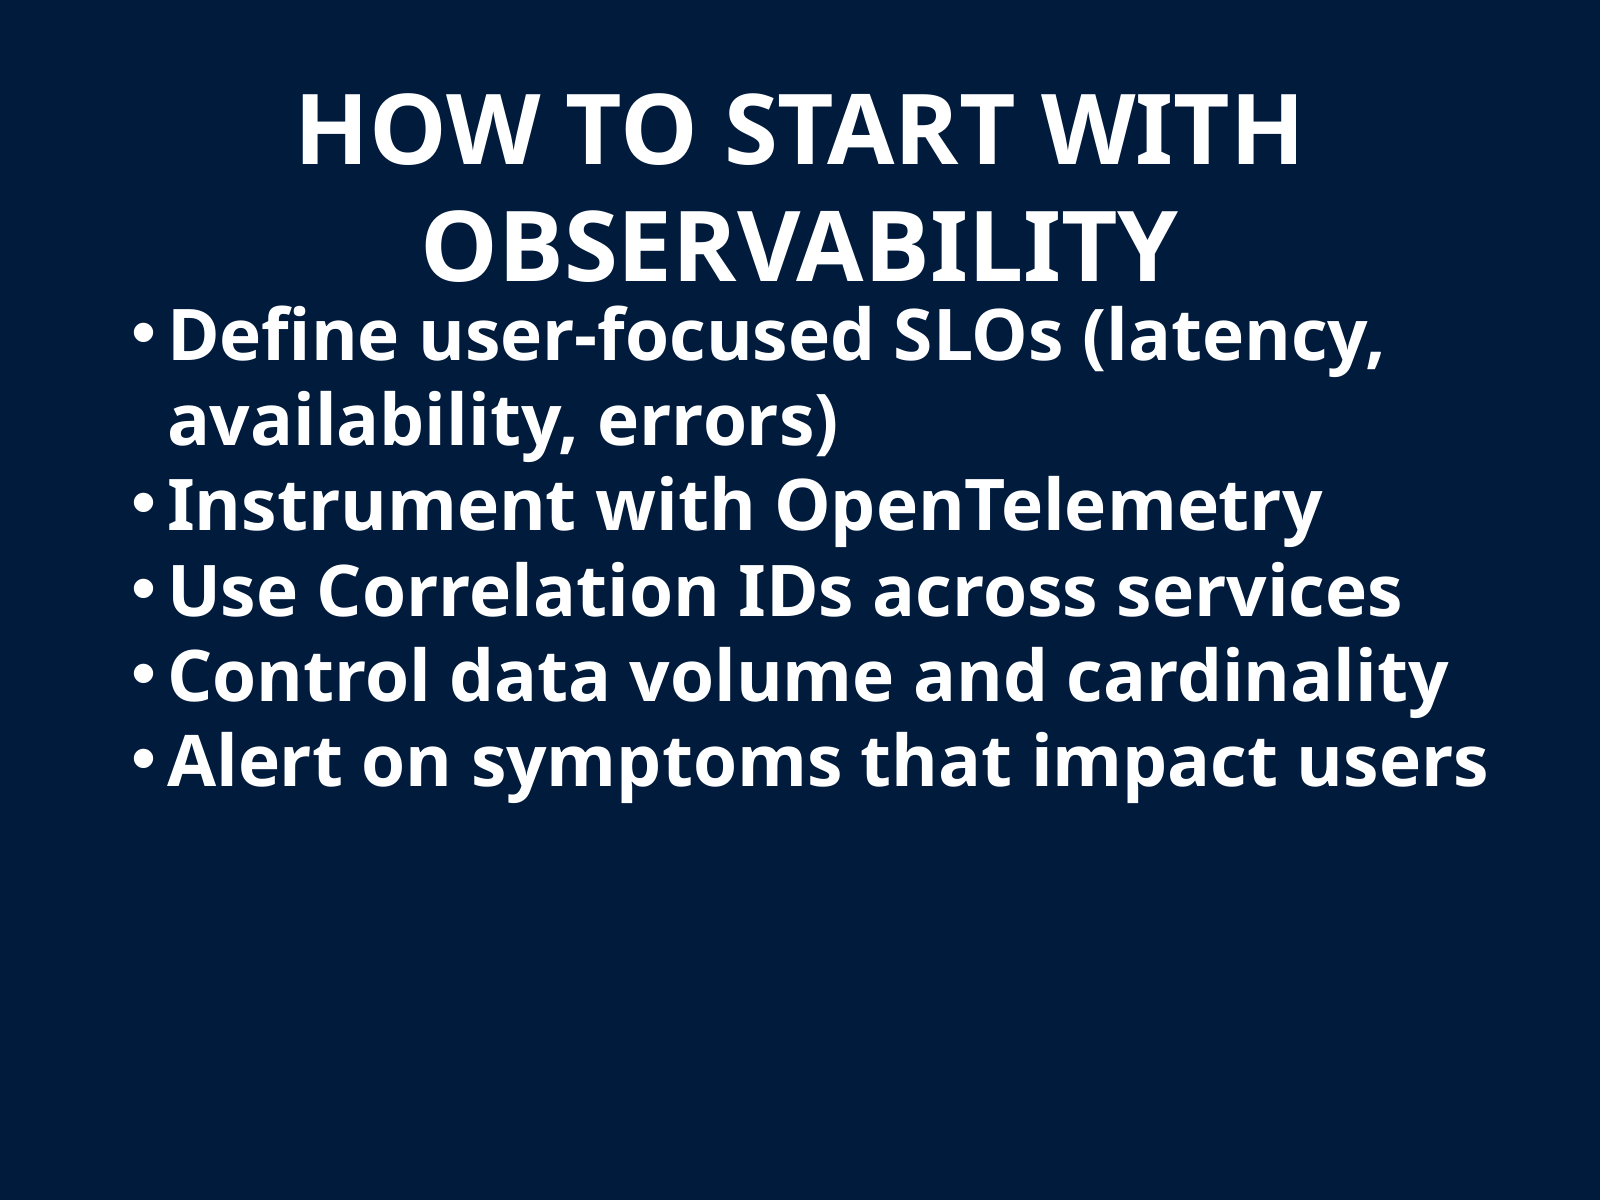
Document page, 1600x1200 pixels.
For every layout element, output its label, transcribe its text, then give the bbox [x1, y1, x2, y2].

text_box Define user-focused SLOs (latency, availability, errors) Instrument with OpenTelemetry Use Correlation IDs across services Control data volume and cardinality Alert on symptoms that impact users [94, 327, 1505, 802]
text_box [79, 47, 1521, 320]
